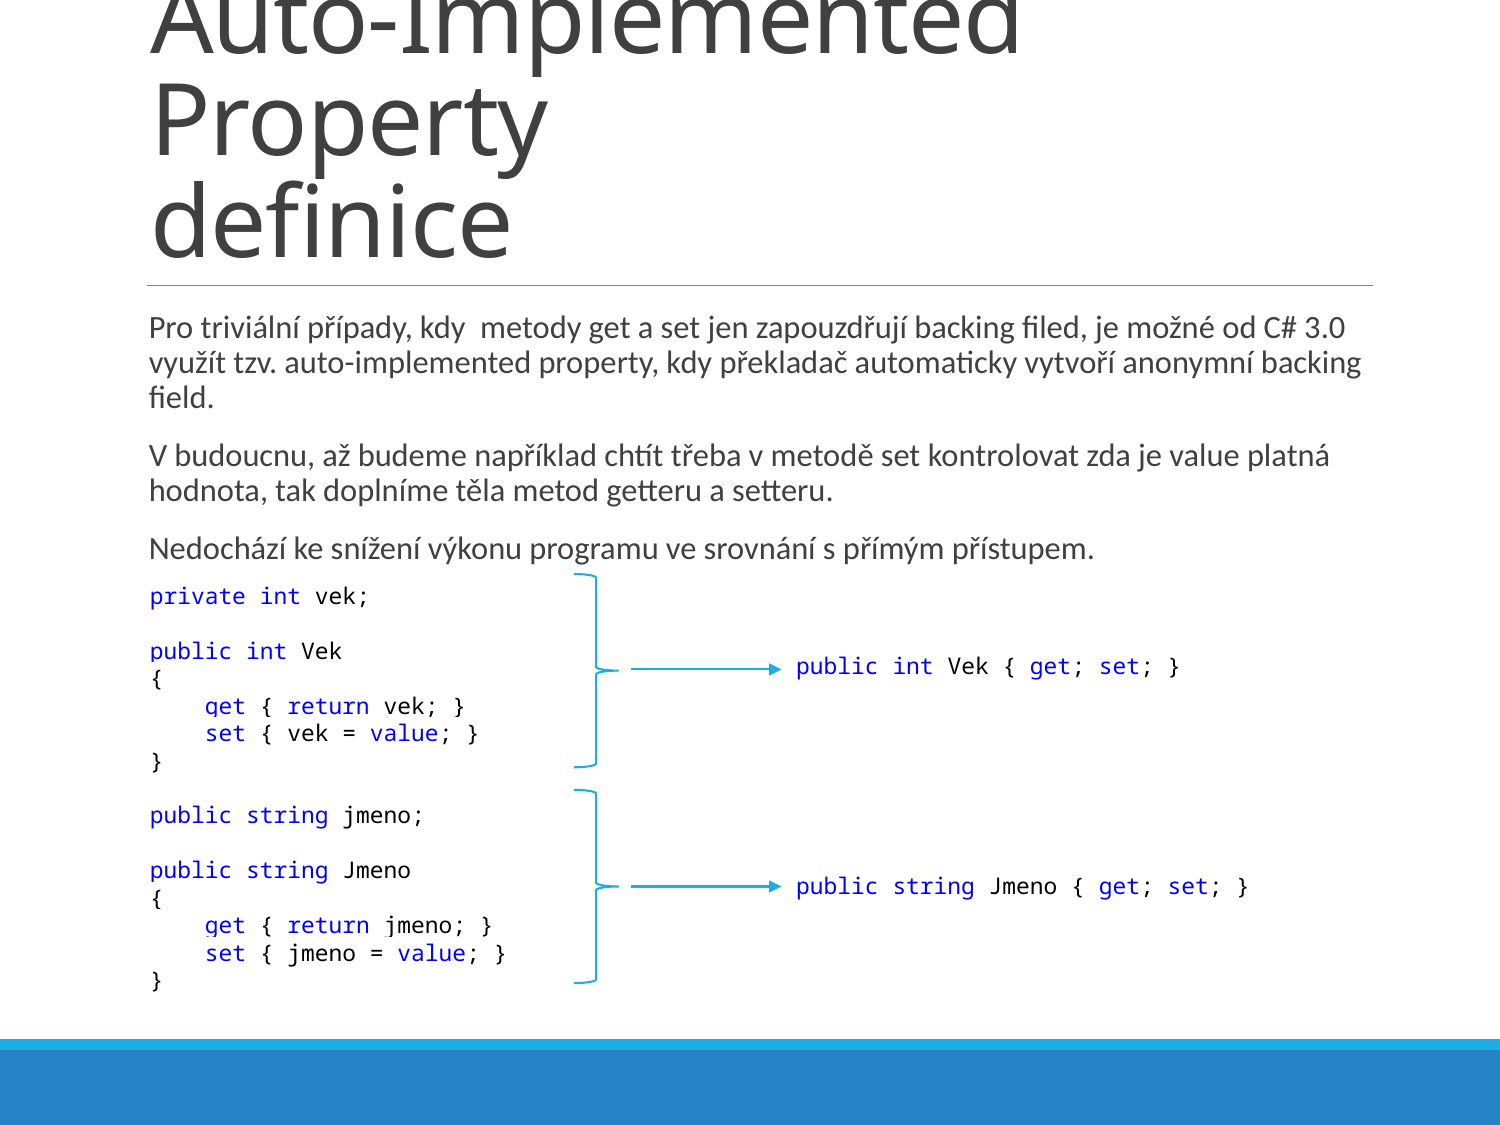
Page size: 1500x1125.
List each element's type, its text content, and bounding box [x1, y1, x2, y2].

text_box [573, 572, 620, 769]
text_box private int vek; public int Vek { get { return vek; } set { vek = value; } } public string jmeno; public string Jmeno { get { return jmeno; } set { jmeno = value; } } [135, 574, 743, 1001]
list Pro triviální případy, kdy metody get a set jen zapouzdřují backing filed, je možné od C# 3.0 využít tzv. auto-implemented property, kdy překladač automaticky vytvoří anonymní backing field. V budoucnu, až budeme například chtít třeba v metodě set kontrolovat zda je value platná hodnota, tak doplníme těla metod getteru a setteru. Nedochází ke snížení výkonu programu ve srovnání s přímým přístupem. [135, 302, 1373, 574]
text_box [573, 788, 620, 985]
title Auto-Implemented Property definice [135, 47, 1373, 285]
text_box public int Vek { get; set; } public string Jmeno { get; set; } [781, 644, 1389, 907]
